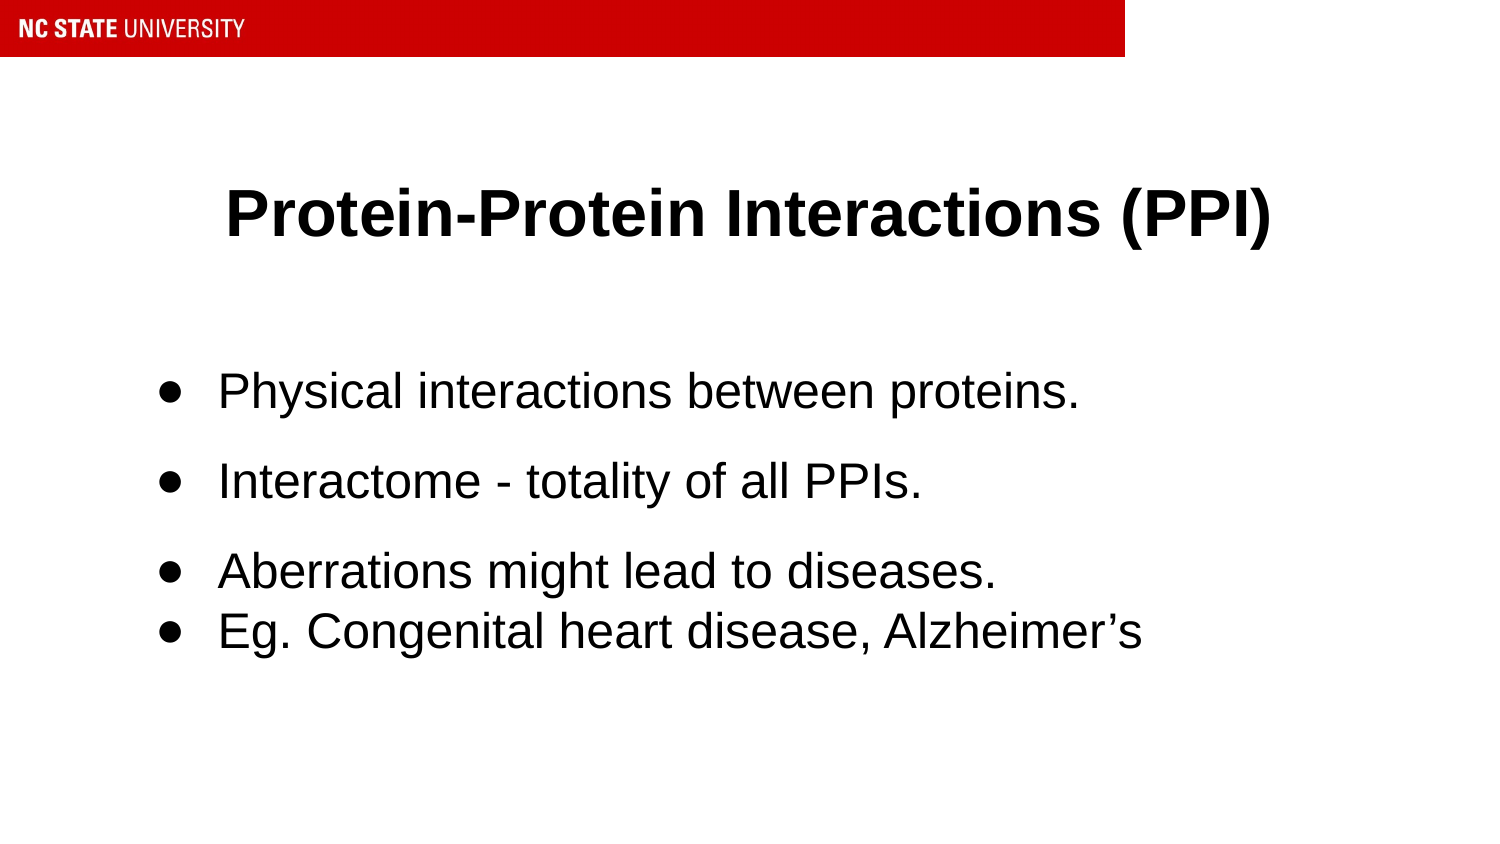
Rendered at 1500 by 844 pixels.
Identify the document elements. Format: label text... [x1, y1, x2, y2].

picture [0, 0, 1125, 57]
subtitle Physical interactions between proteins. Interactome - totality of all PPIs. Aberrations might lead to diseases. Eg. Congenital heart disease, Alzheimer’s [127, 321, 1403, 693]
title Protein-Protein Interactions (PPI) [112, 119, 1388, 300]
